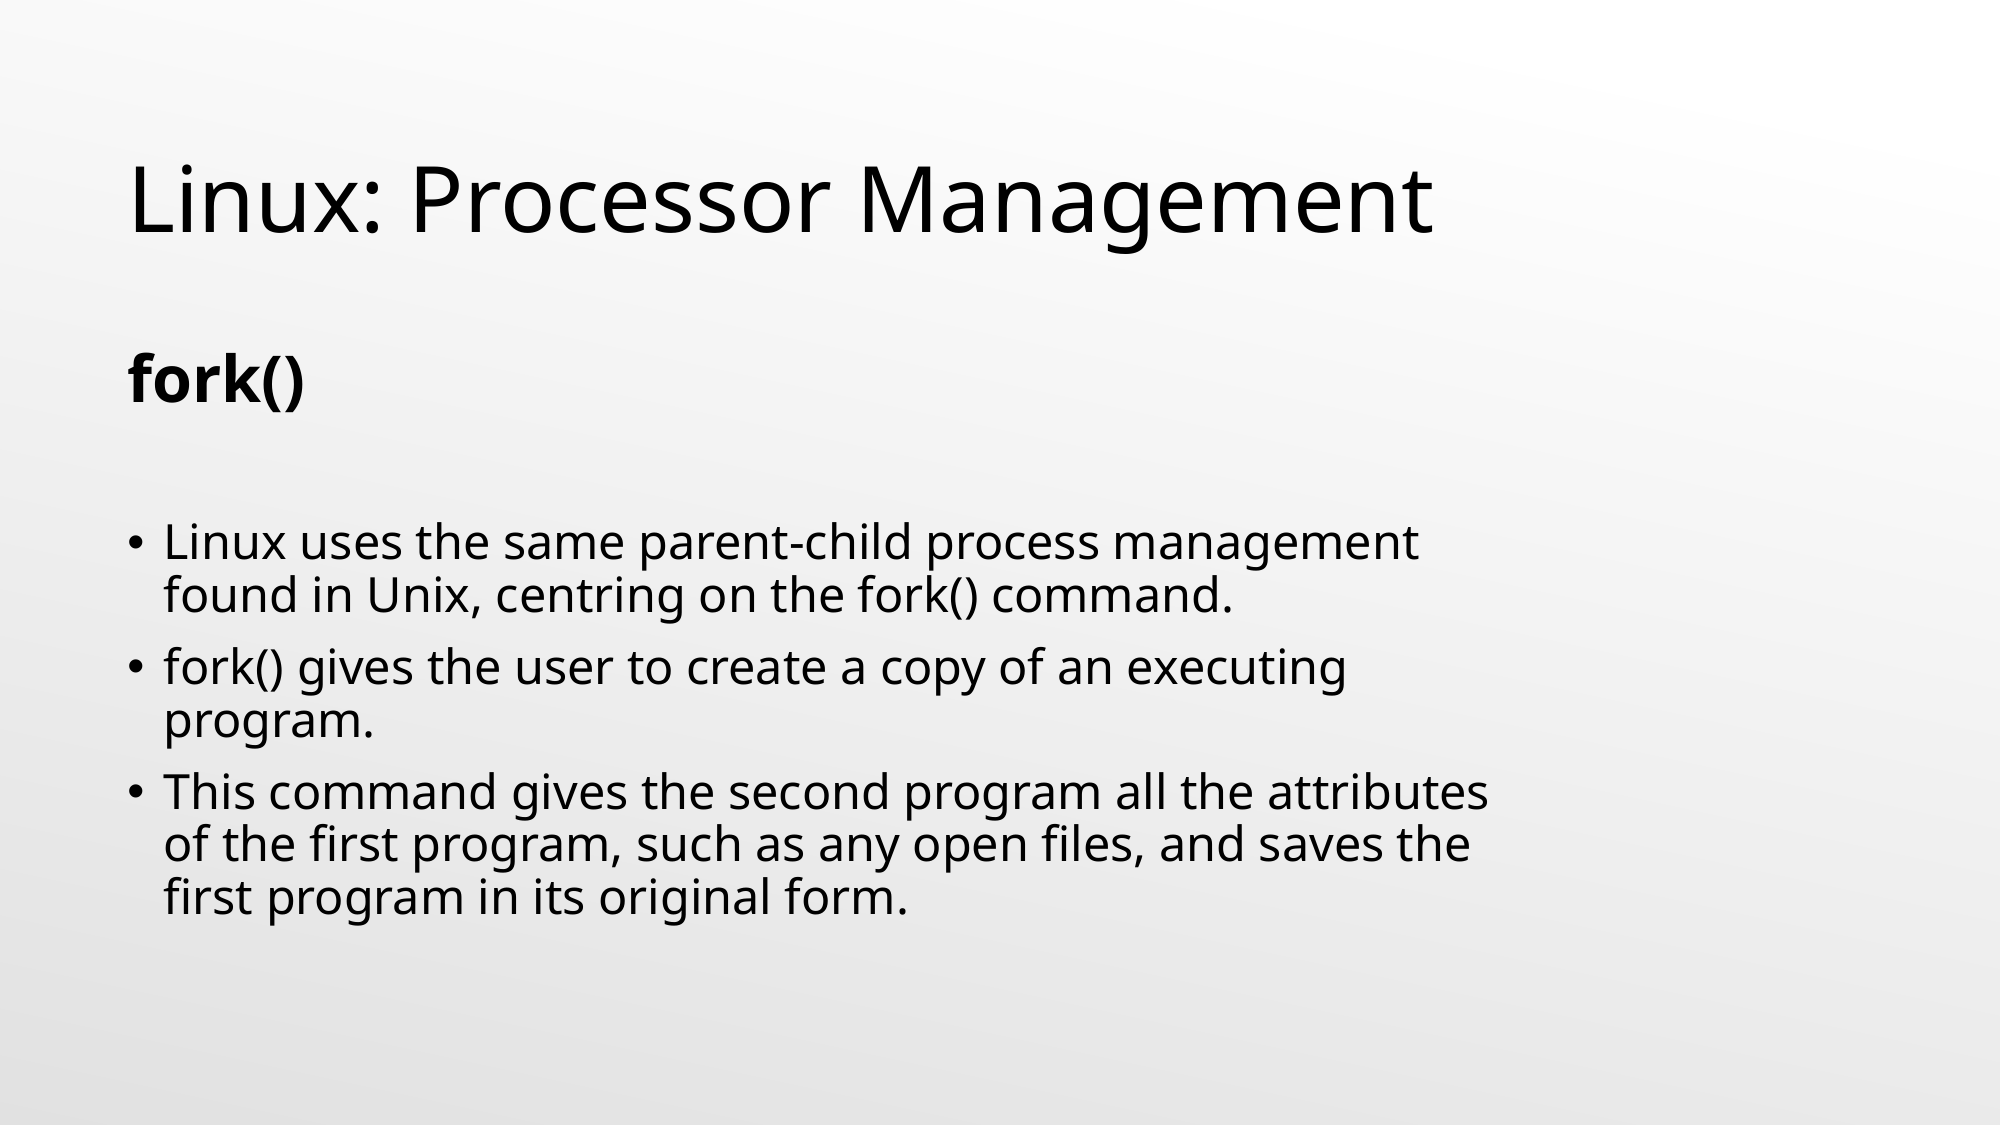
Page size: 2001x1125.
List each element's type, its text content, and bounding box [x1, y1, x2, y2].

list fork() Linux uses the same parent-child process management found in Unix, centring on the fork() command. fork() gives the user to create a copy of an executing program. This command gives the second program all the attributes of the first program, such as any open files, and saves the first program in its original form. [112, 339, 1513, 933]
title Linux: Processor Management [112, 79, 1513, 327]
